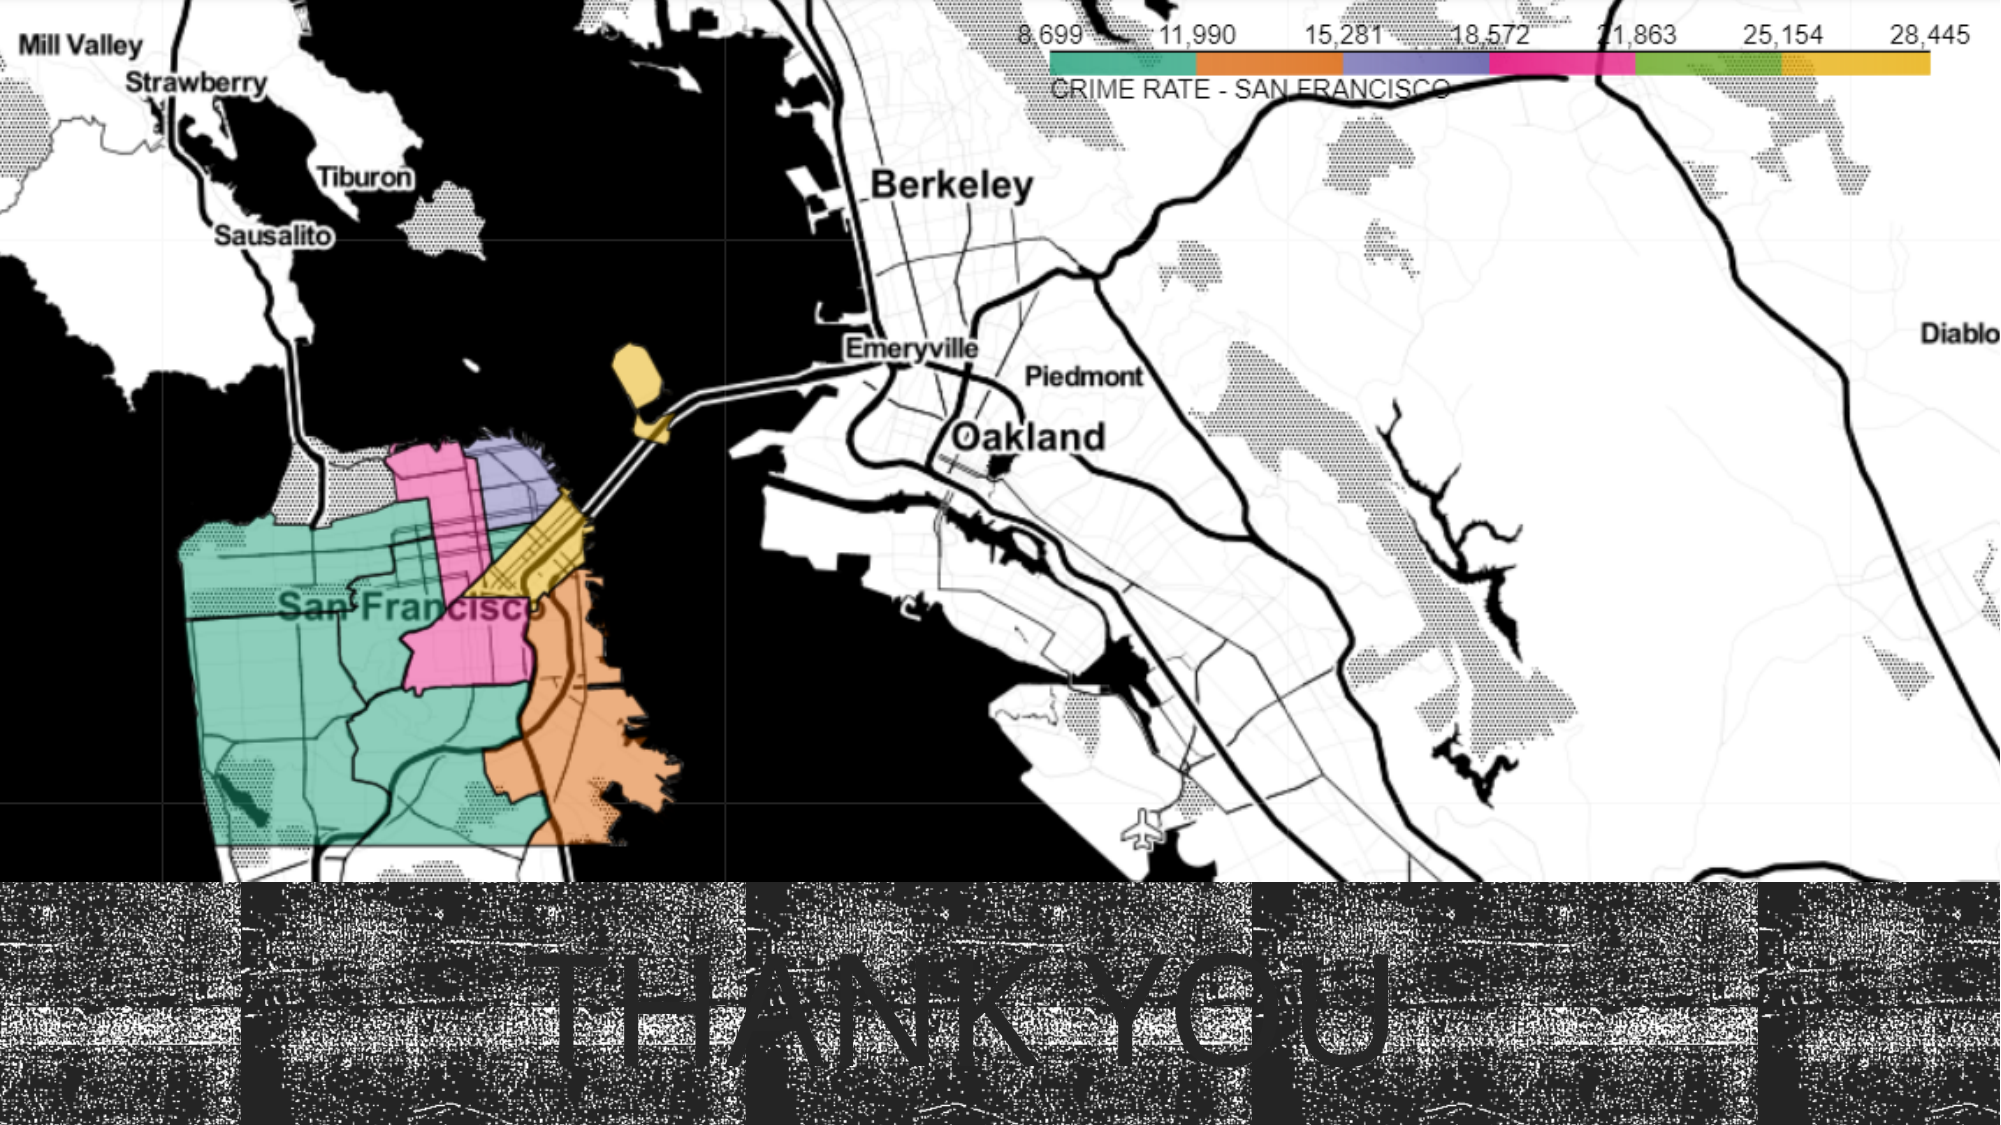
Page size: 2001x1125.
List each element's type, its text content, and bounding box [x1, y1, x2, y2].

list THANK YOU [220, 923, 1706, 1099]
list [0, 0, 2000, 880]
